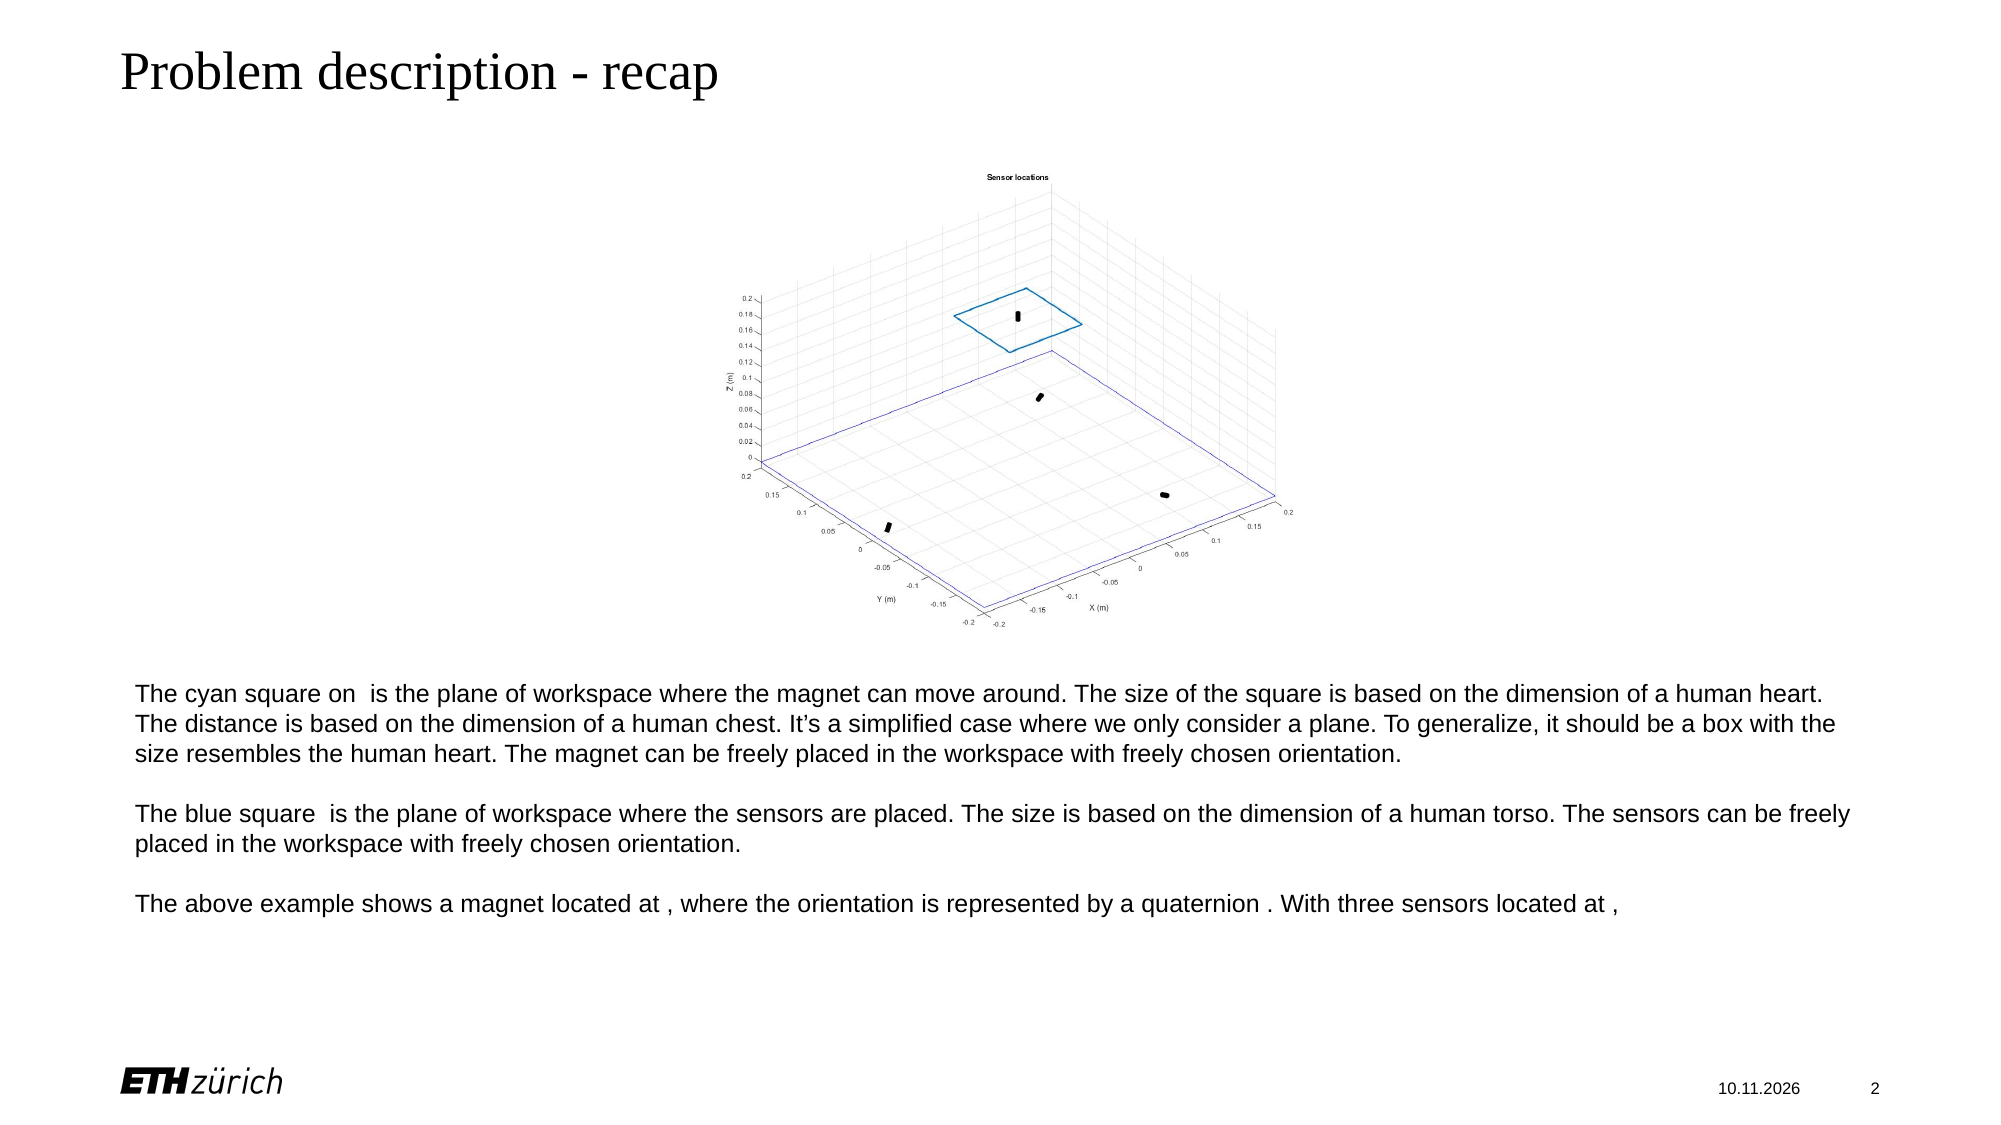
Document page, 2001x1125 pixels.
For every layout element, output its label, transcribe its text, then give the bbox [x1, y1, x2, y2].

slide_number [1718, 1069, 1819, 1106]
picture [120, 1067, 282, 1094]
title Problem description - recap [120, 42, 1880, 191]
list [496, 144, 1504, 671]
slide_number 2 [1827, 1069, 1880, 1106]
